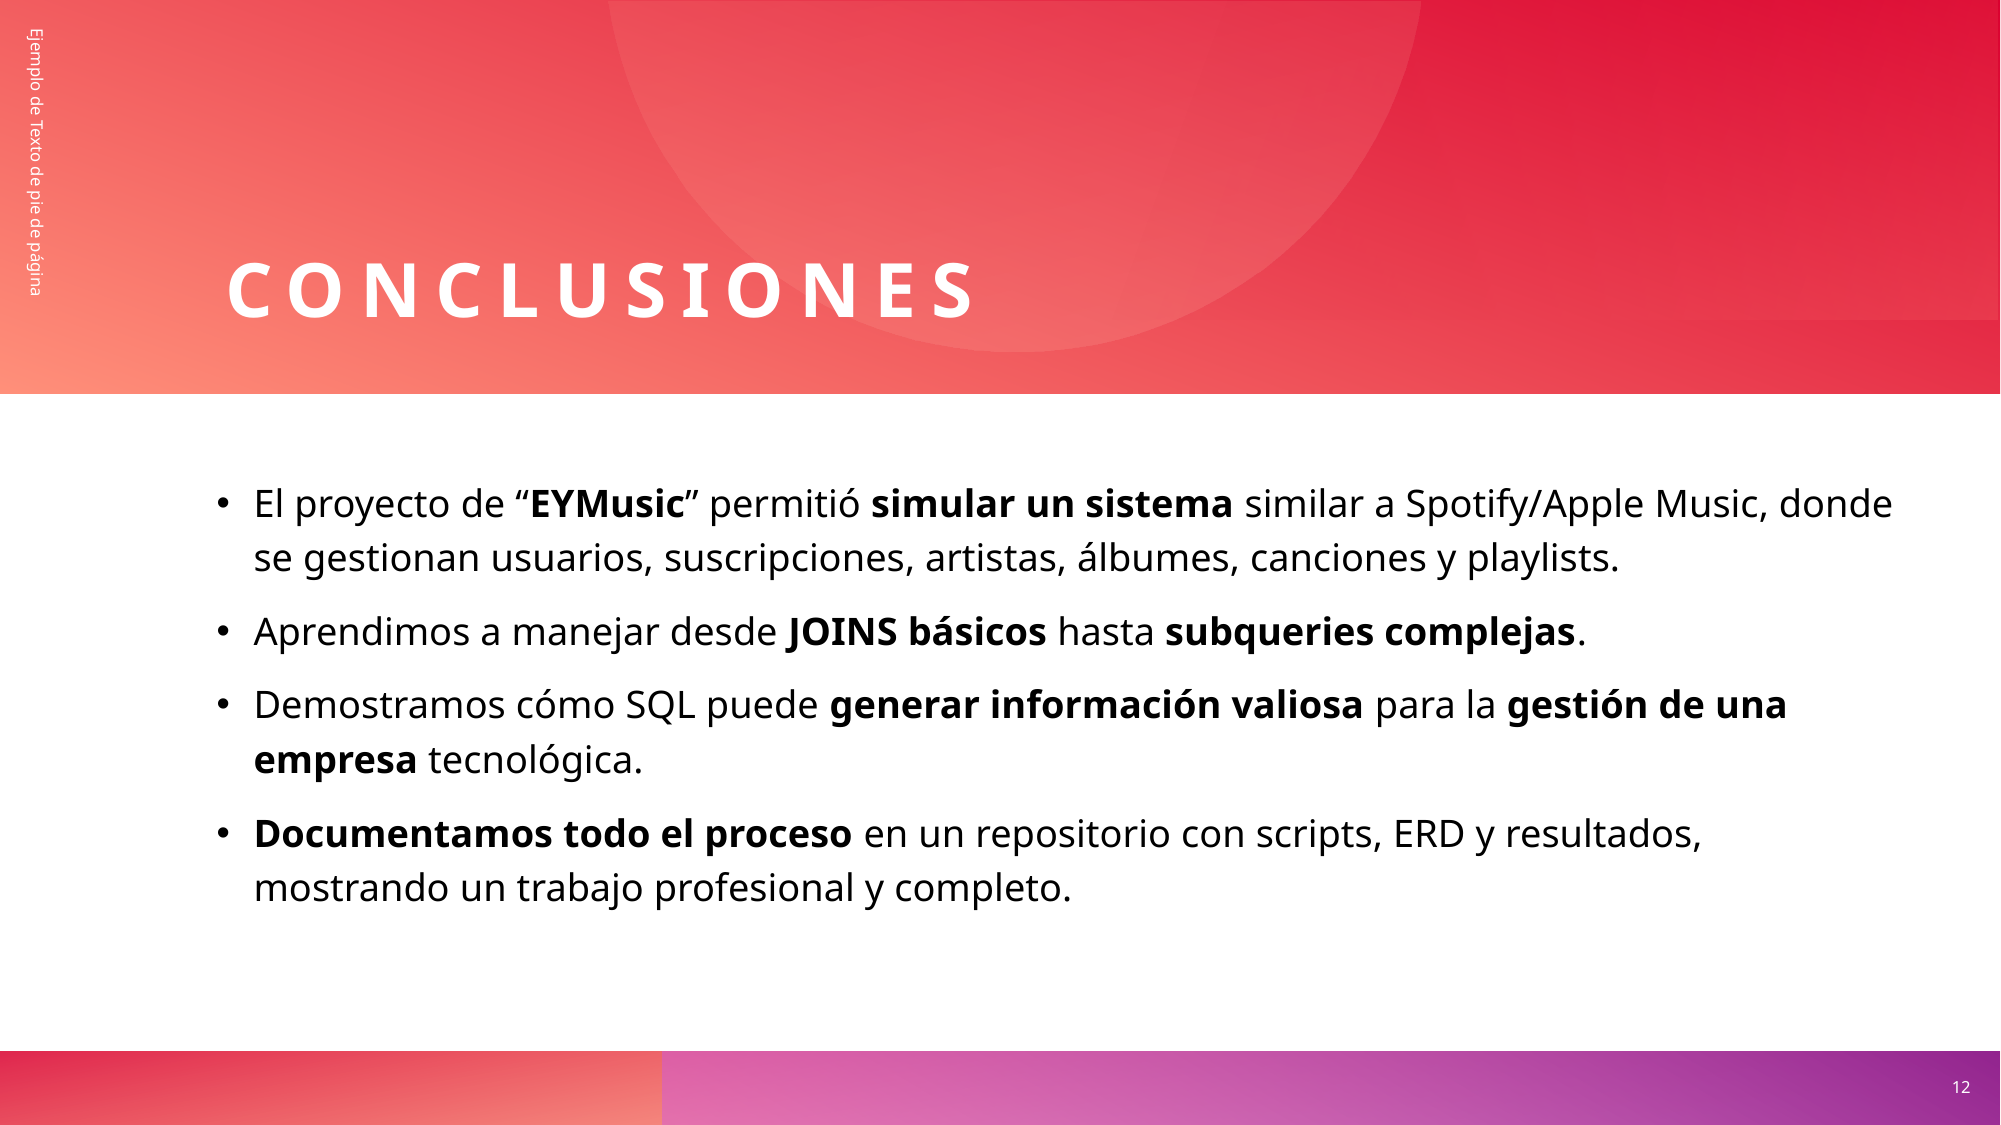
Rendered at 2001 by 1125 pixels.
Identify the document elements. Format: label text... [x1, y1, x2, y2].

footer Ejemplo de Texto de pie de página [0, 13, 76, 689]
list El proyecto de “EYMusic” permitió simular un sistema similar a Spotify/Apple Music, donde se gestionan usuarios, suscripciones, artistas, álbumes, canciones y playlists. Aprendimos a manejar desde JOINS básicos hasta subqueries complejas. Demostramos cómo SQL puede generar información valiosa para la gestión de una empresa tecnológica. Documentamos todo el proceso en un repositorio con scripts, ERD y resultados, mostrando un trabajo profesional y completo. [216, 470, 1897, 915]
title CONCLUSIONES [225, 130, 1905, 333]
slide_number 12 [1913, 1051, 1986, 1125]
